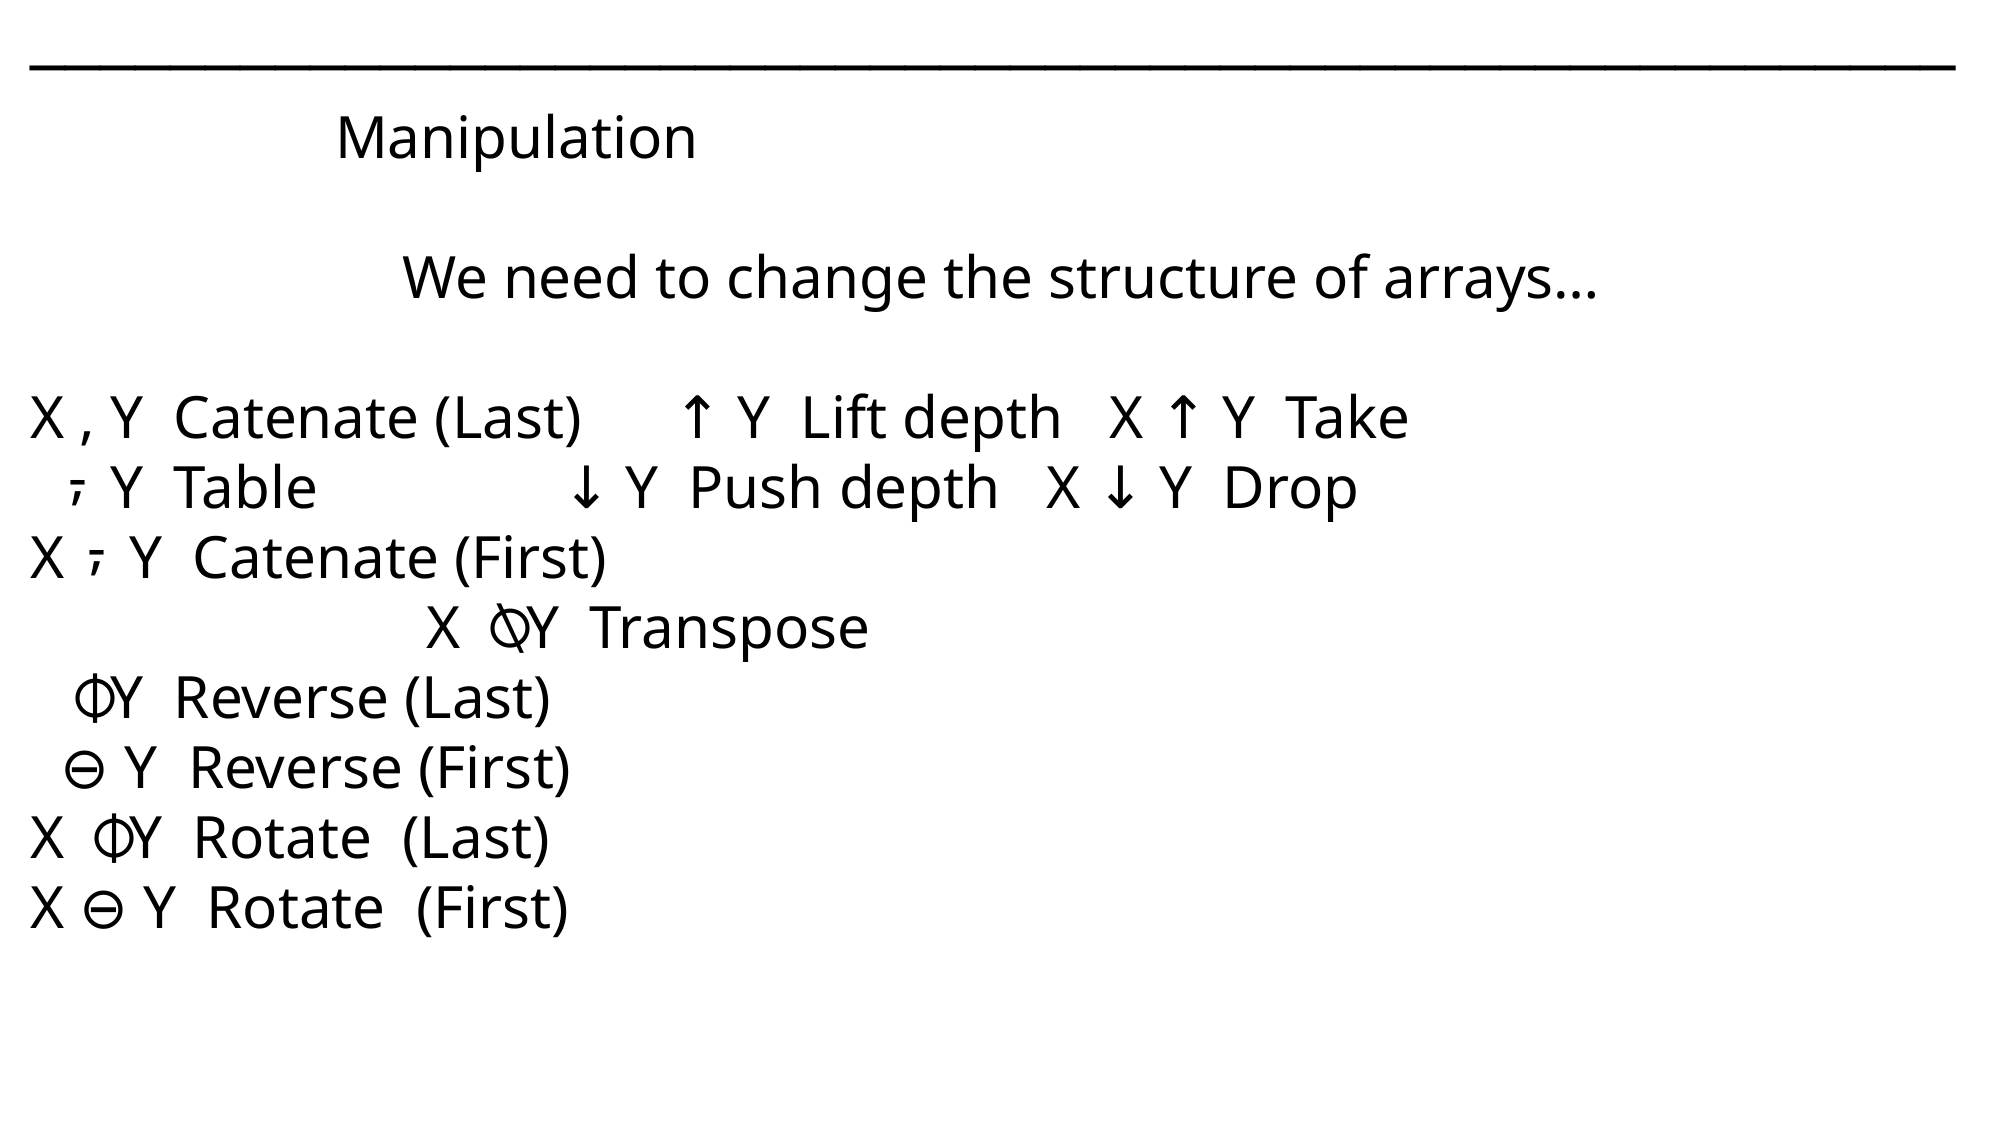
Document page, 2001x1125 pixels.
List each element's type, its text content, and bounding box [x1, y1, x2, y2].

list ───􀓢────􀓢─────􀓢─────􀓥─────􀓢─────􀓢─────􀓢─────􀓢─────􀓢─────􀓢─────􀓢─── Manipulation We need to change the structure of arrays… X , Y Catenate (Last) ↑ Y Lift depth X ↑ Y Take ⍪ Y Table ↓ Y Push depth X ↓ Y Drop X ⍪ Y Catenate (First) X ⍉ Y Transpose ⌽ Y Reverse (Last) ⊖ Y Reverse (First) X ⌽ Y Rotate (Last) X ⊖ Y Rotate (First) [30, 29, 1973, 1020]
